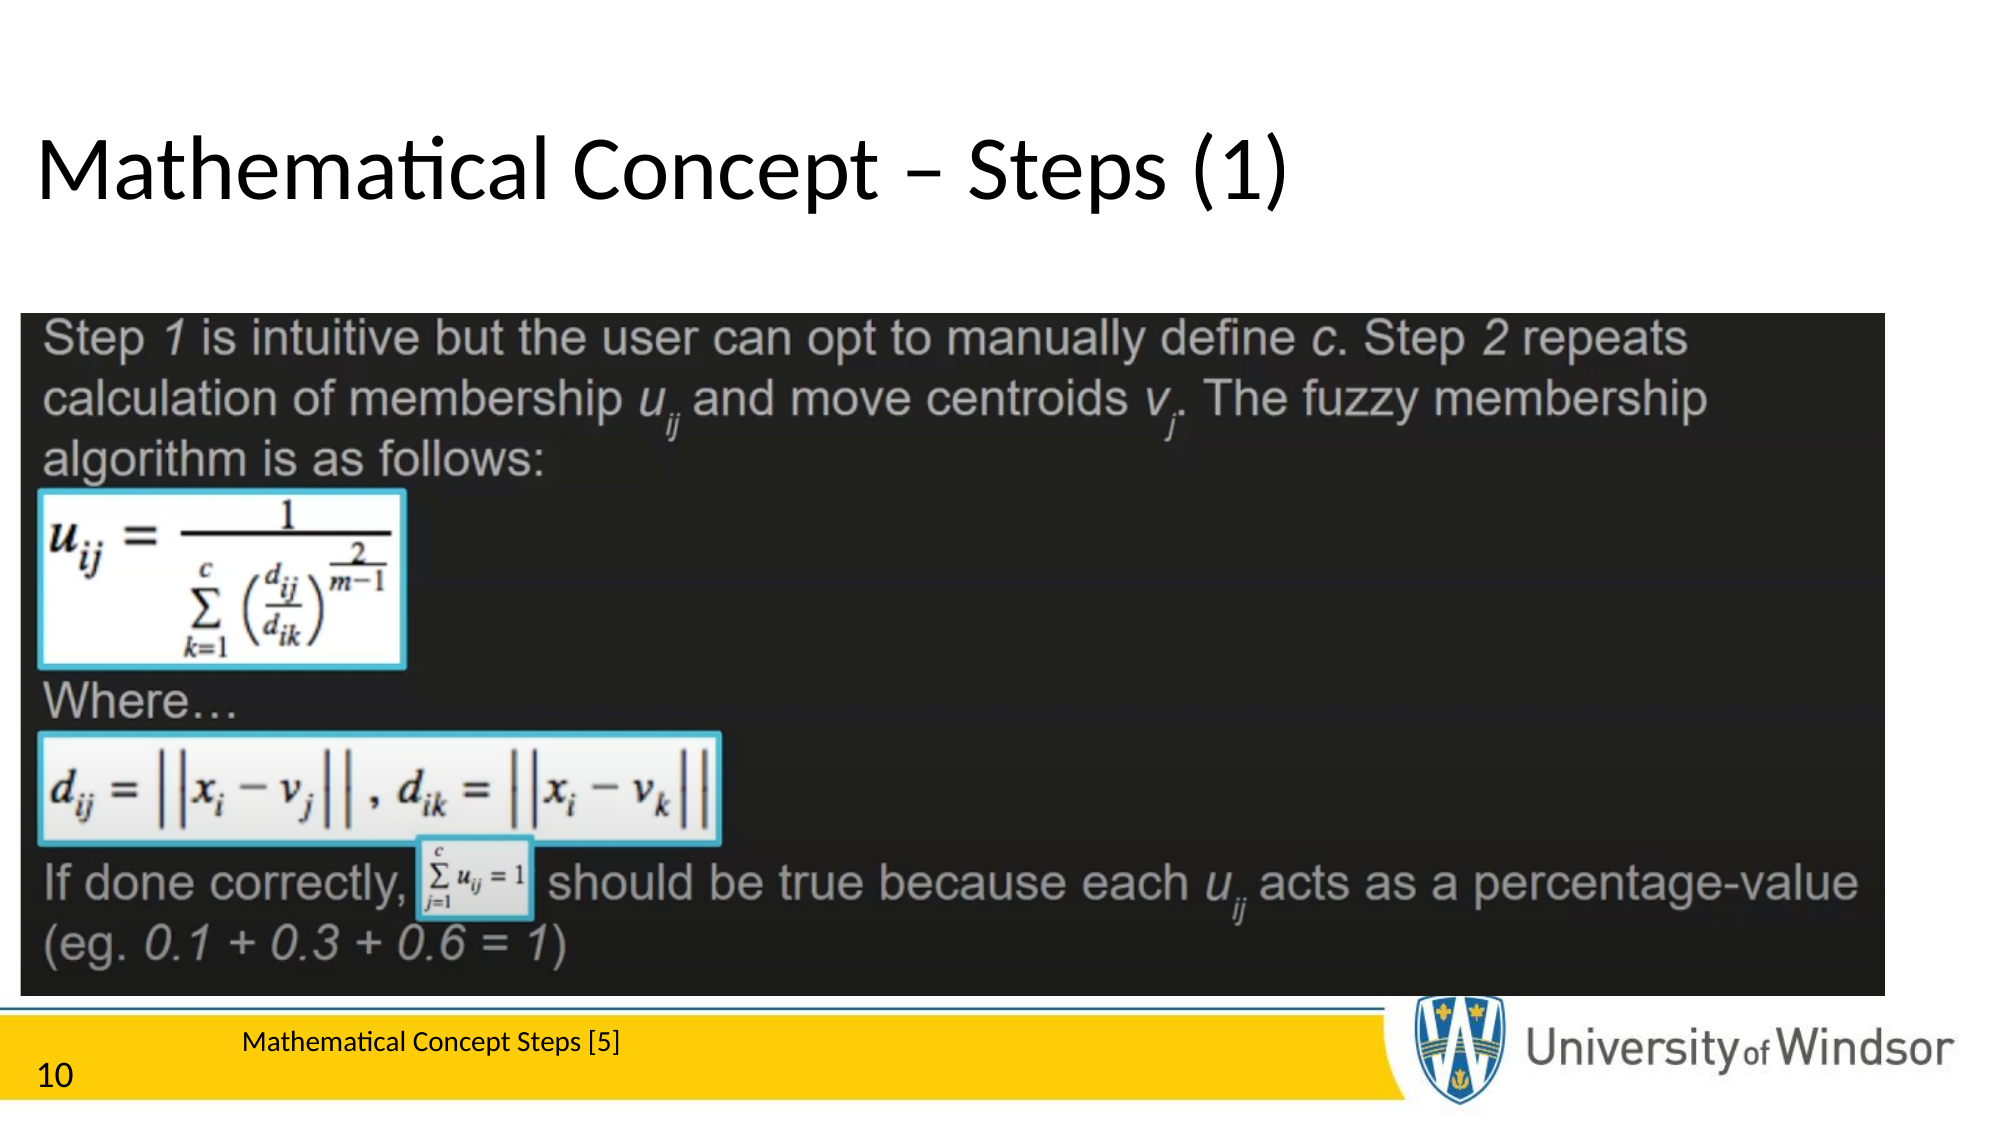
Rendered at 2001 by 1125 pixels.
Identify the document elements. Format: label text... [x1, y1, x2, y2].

text_box Mathematical Concept Steps [5] [226, 1007, 664, 1072]
slide_number 10 [20, 1042, 471, 1103]
picture [0, 313, 2000, 1125]
title Mathematical Concept – Steps (1) [20, 61, 1746, 279]
